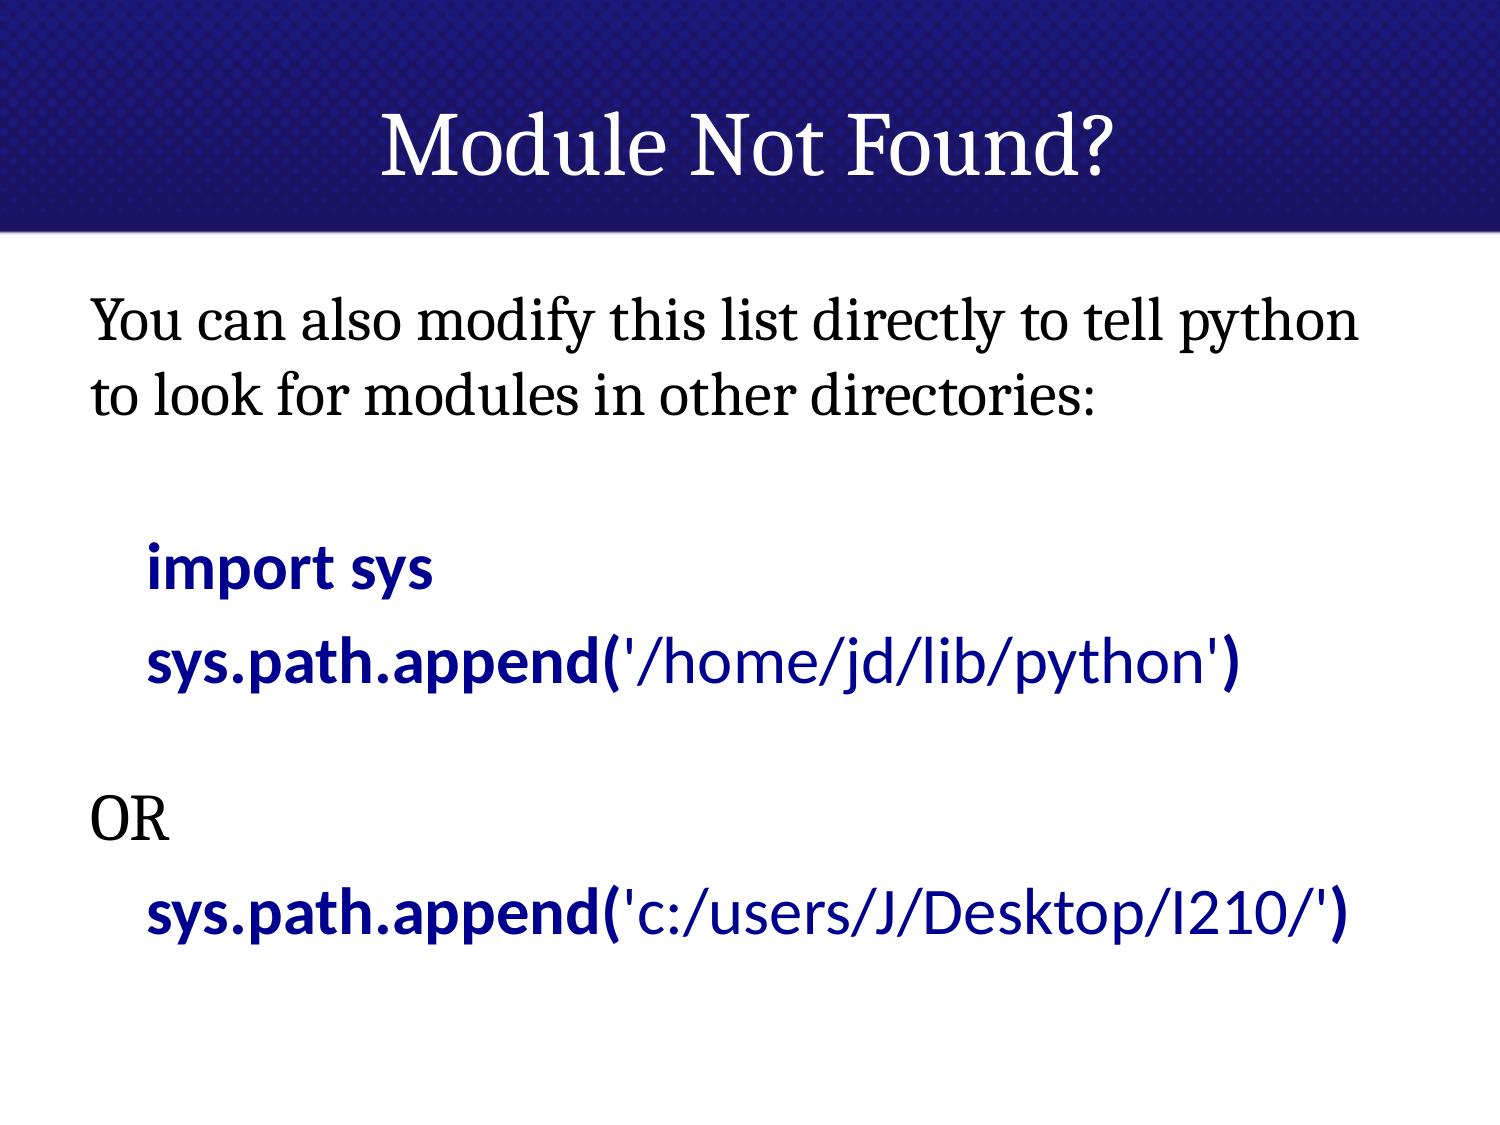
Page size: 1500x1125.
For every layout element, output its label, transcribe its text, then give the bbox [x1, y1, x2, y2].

list You can also modify this list directly to tell python to look for modules in other directories: import sys sys.path.append('/home/jd/lib/python') OR sys.path.append('c:/users/J/Desktop/I210/') [75, 270, 1425, 1113]
title Module Not Found? [75, 45, 1425, 233]
picture [0, 0, 1500, 1125]
